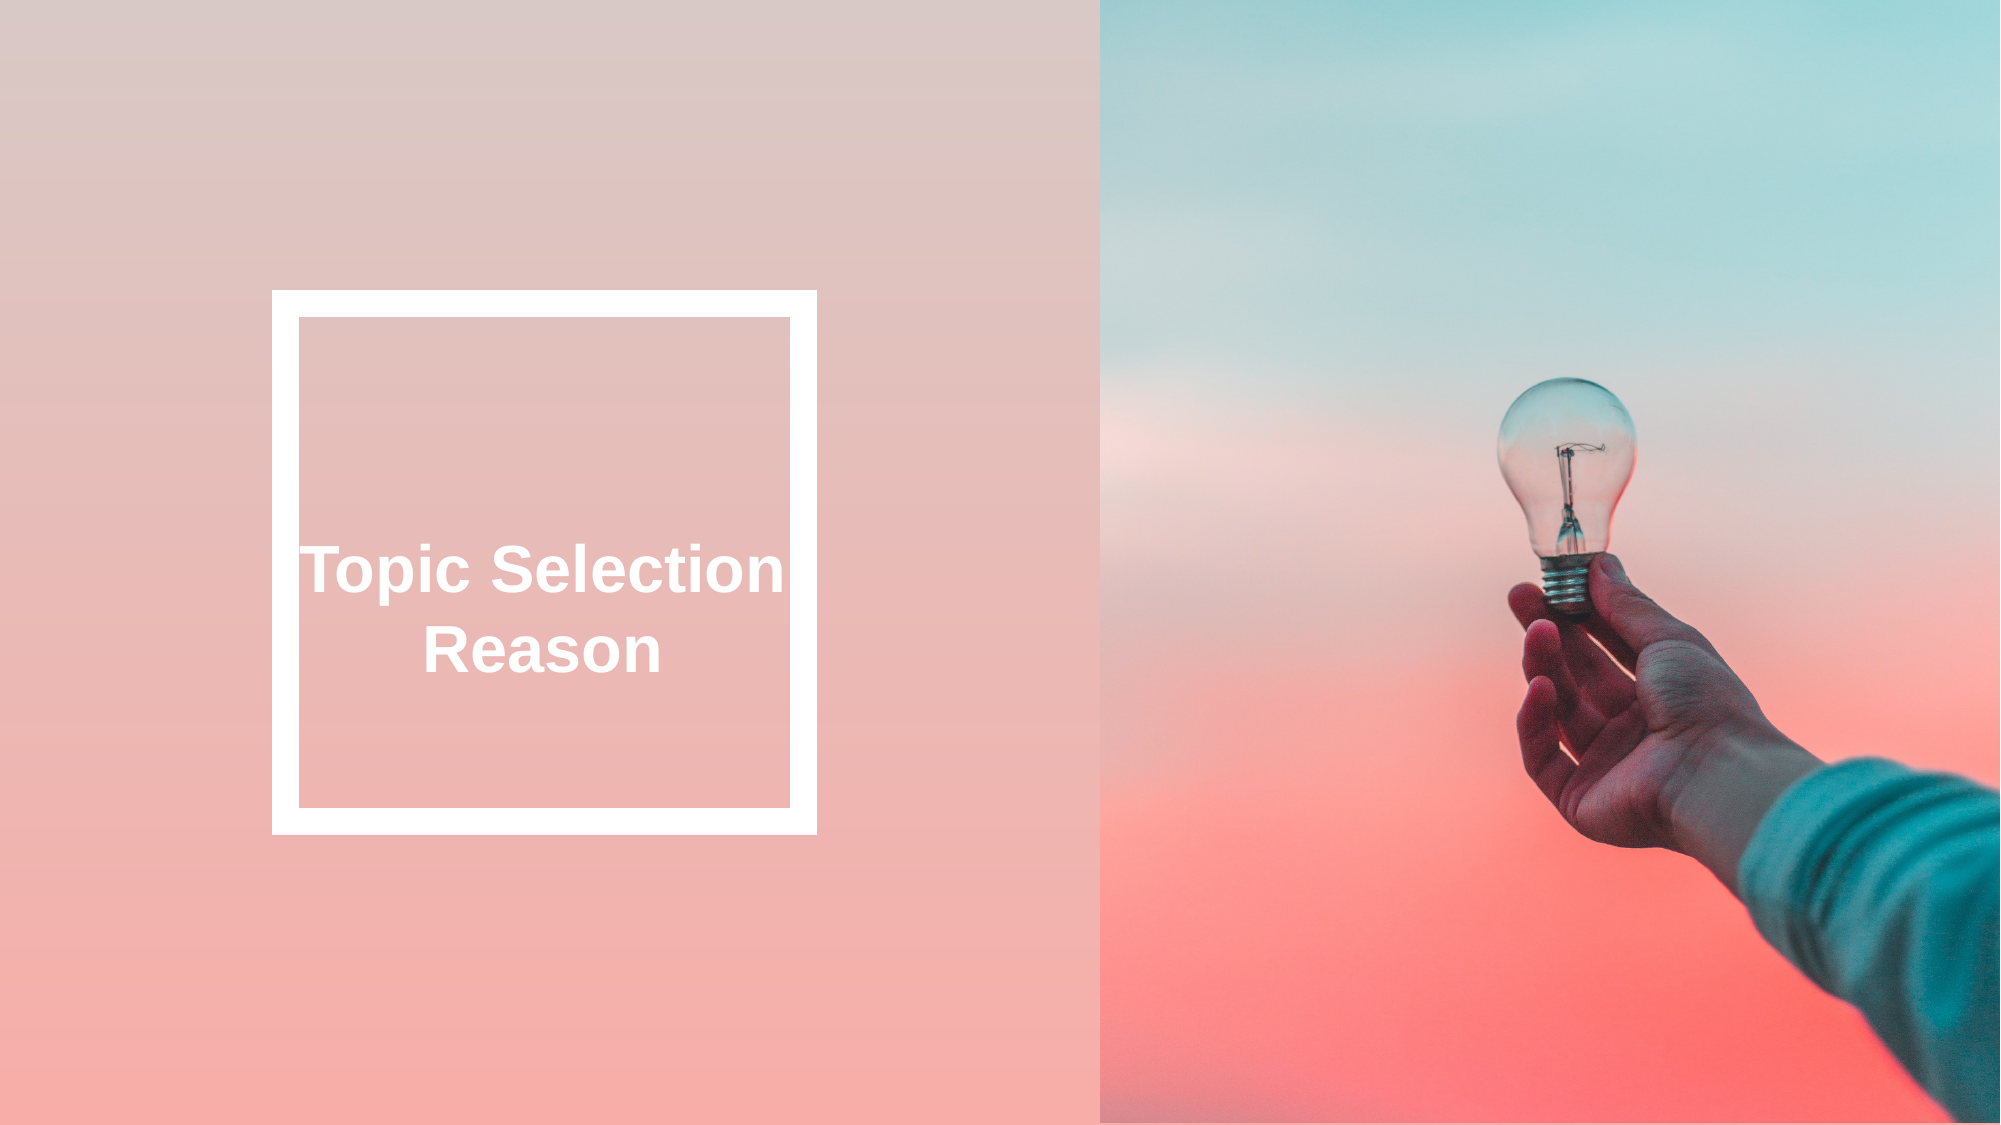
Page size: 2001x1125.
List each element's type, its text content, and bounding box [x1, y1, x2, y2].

text_box [285, 302, 805, 823]
picture [1099, 0, 2000, 1124]
text_box Topic Selection Reason [284, 517, 802, 693]
